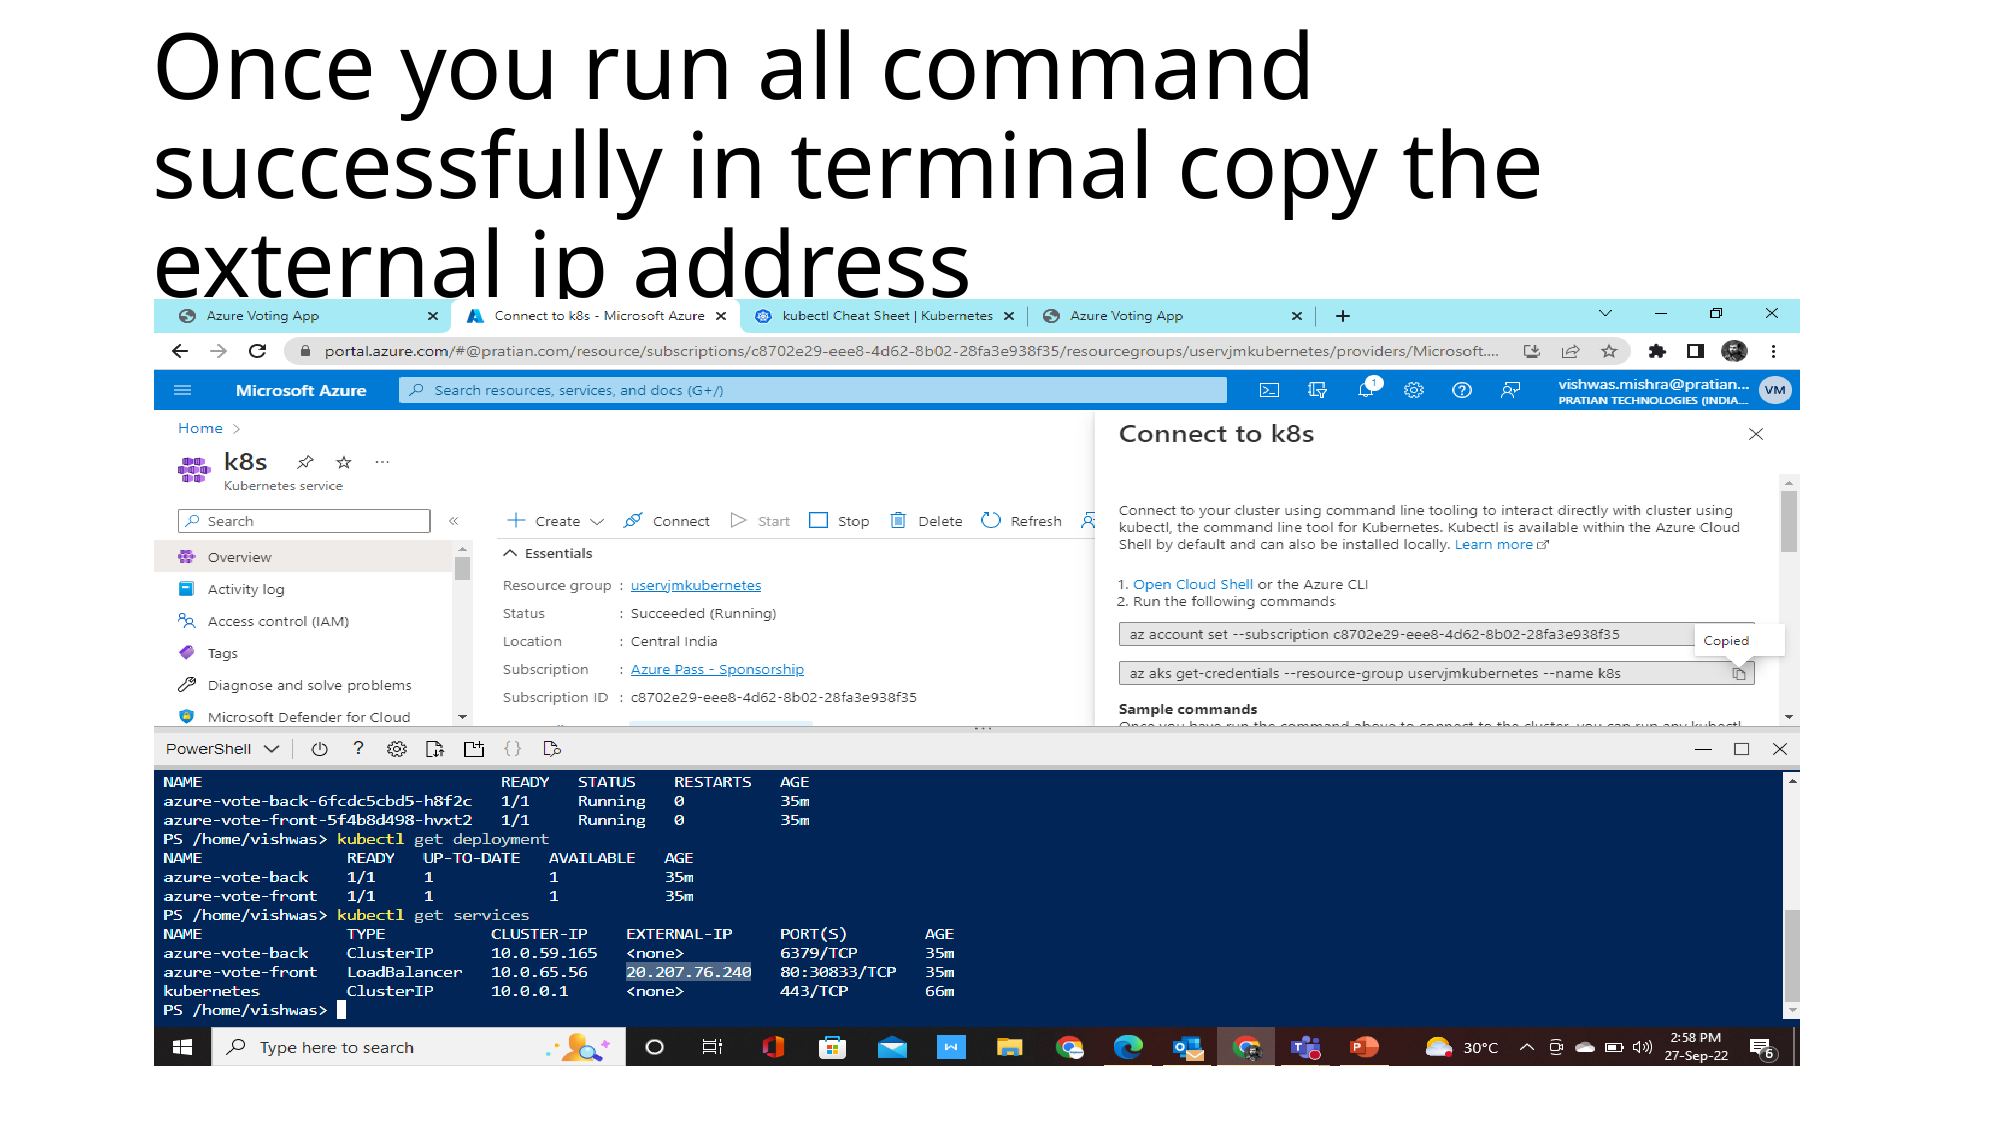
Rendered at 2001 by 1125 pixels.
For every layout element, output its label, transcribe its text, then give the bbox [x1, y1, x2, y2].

title Once you run all command successfully in terminal copy the external ip address [137, 59, 1863, 278]
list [154, 299, 1800, 1066]
